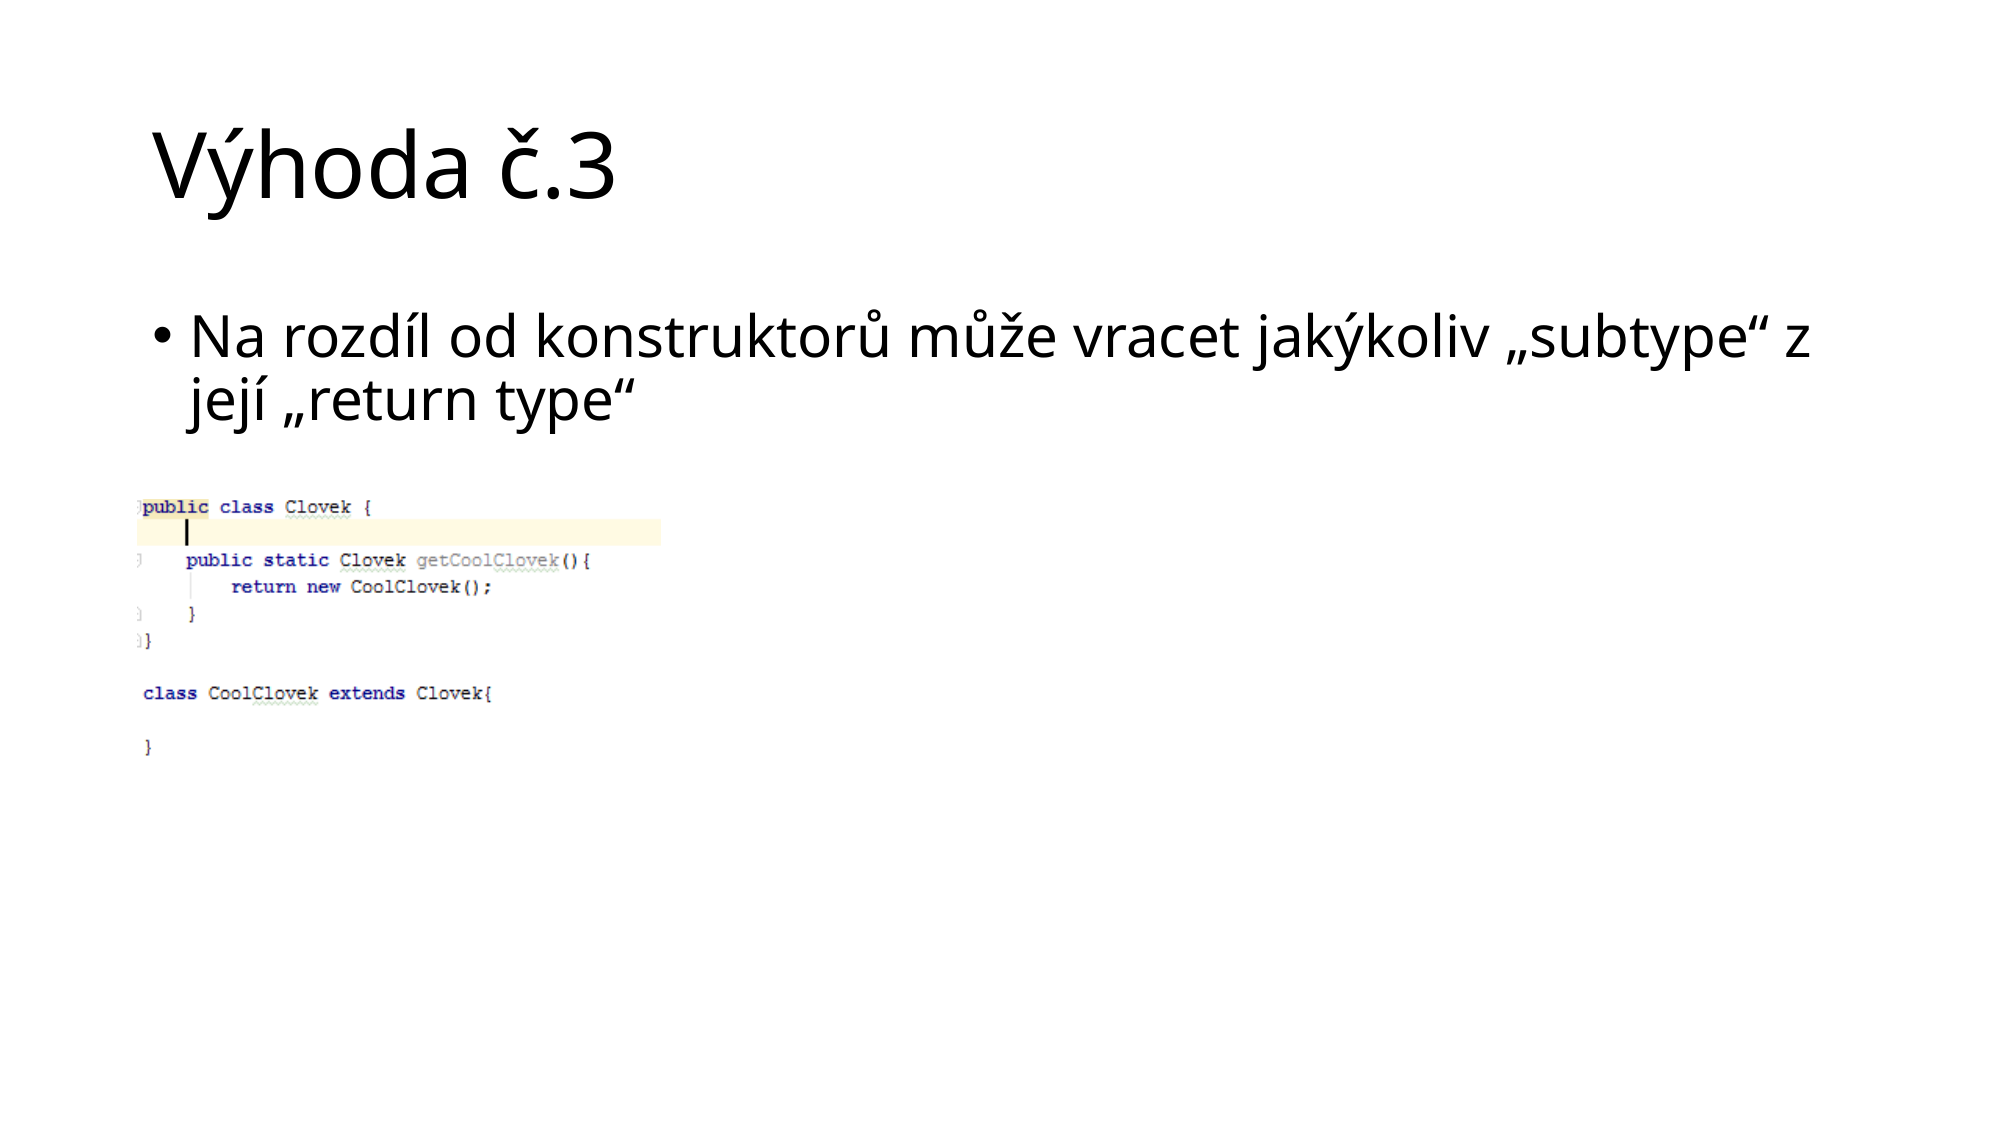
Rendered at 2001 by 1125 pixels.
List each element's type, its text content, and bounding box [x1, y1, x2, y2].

picture [137, 499, 661, 857]
title Výhoda č.3 [137, 59, 1863, 278]
list Na rozdíl od konstruktorů může vracet jakýkoliv „subtype“ z její „return type“ [137, 299, 1863, 1014]
